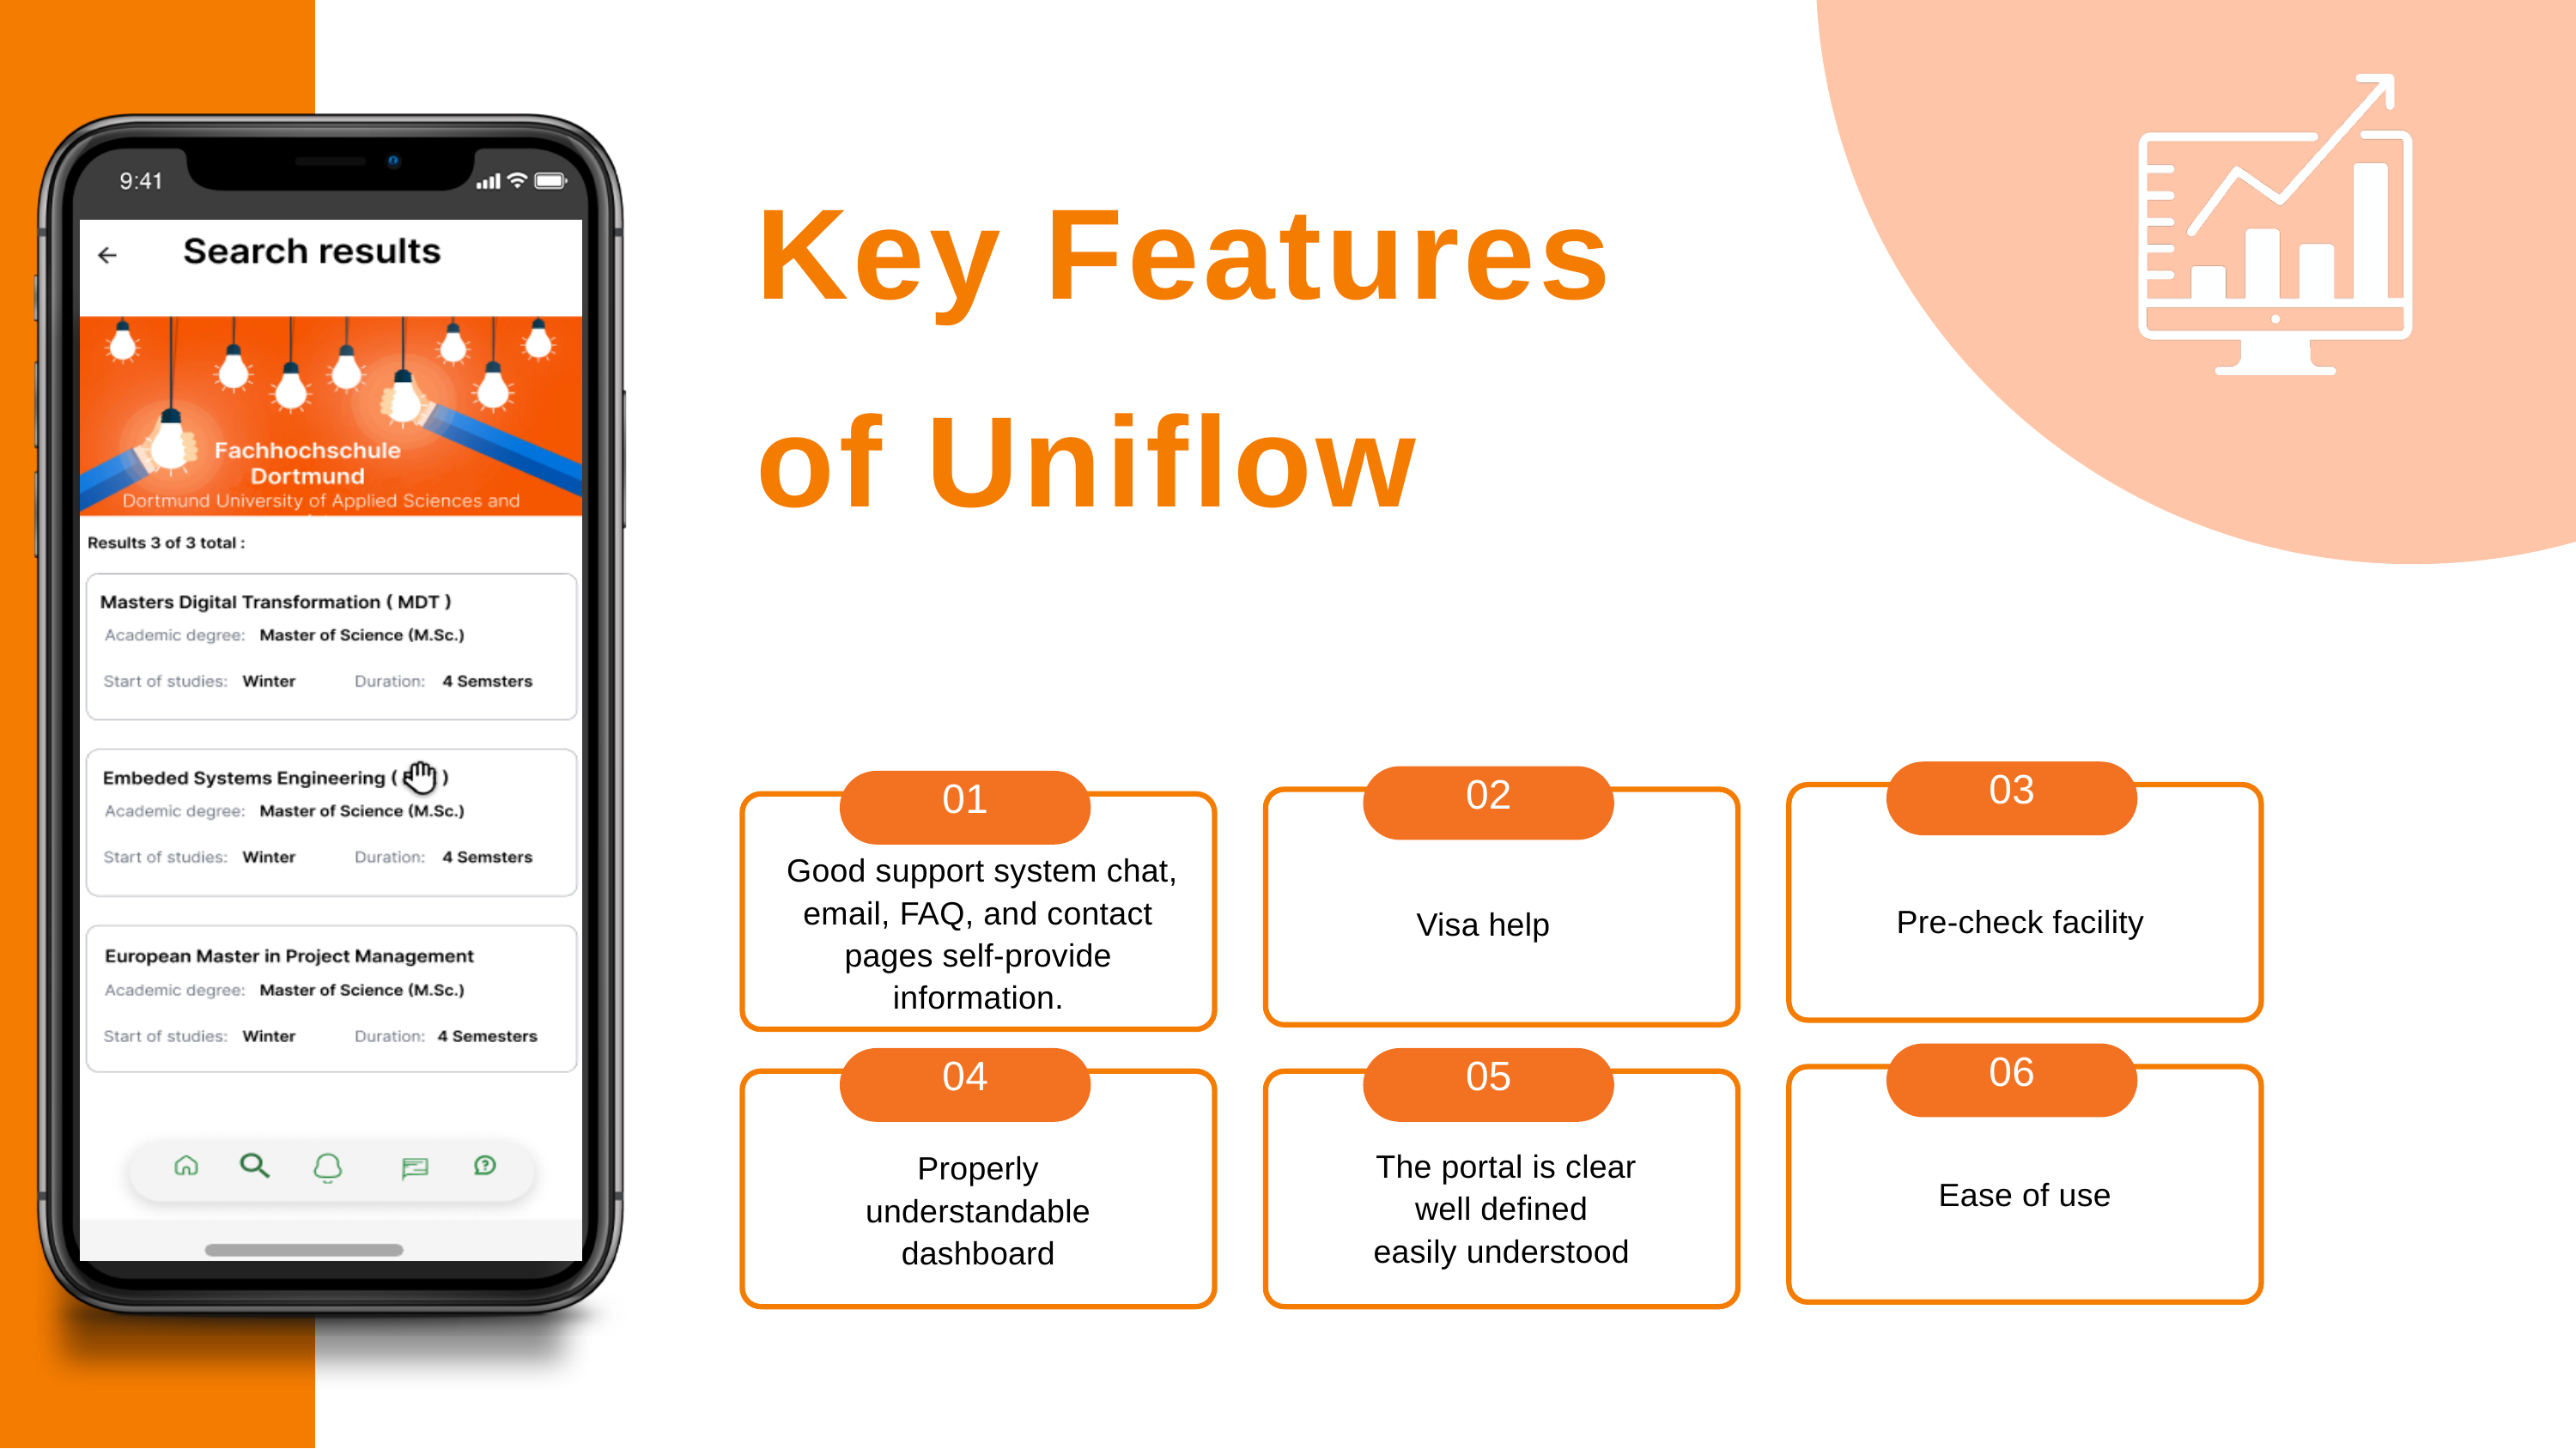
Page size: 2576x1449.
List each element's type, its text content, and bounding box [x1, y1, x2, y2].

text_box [839, 1047, 1091, 1123]
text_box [1815, 0, 2576, 565]
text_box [1363, 766, 1615, 840]
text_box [1789, 1066, 2262, 1303]
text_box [1789, 784, 2262, 1021]
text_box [1265, 1070, 1739, 1307]
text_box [1363, 1047, 1615, 1123]
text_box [0, 0, 315, 1449]
picture [80, 220, 582, 1261]
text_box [1265, 789, 1739, 1026]
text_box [1886, 1043, 2138, 1118]
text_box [742, 1070, 1215, 1307]
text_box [1886, 761, 2138, 836]
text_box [742, 793, 1215, 1030]
text_box Key Features of Uniflow [756, 220, 1810, 533]
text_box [839, 741, 1091, 846]
text_box [321, 113, 629, 1336]
